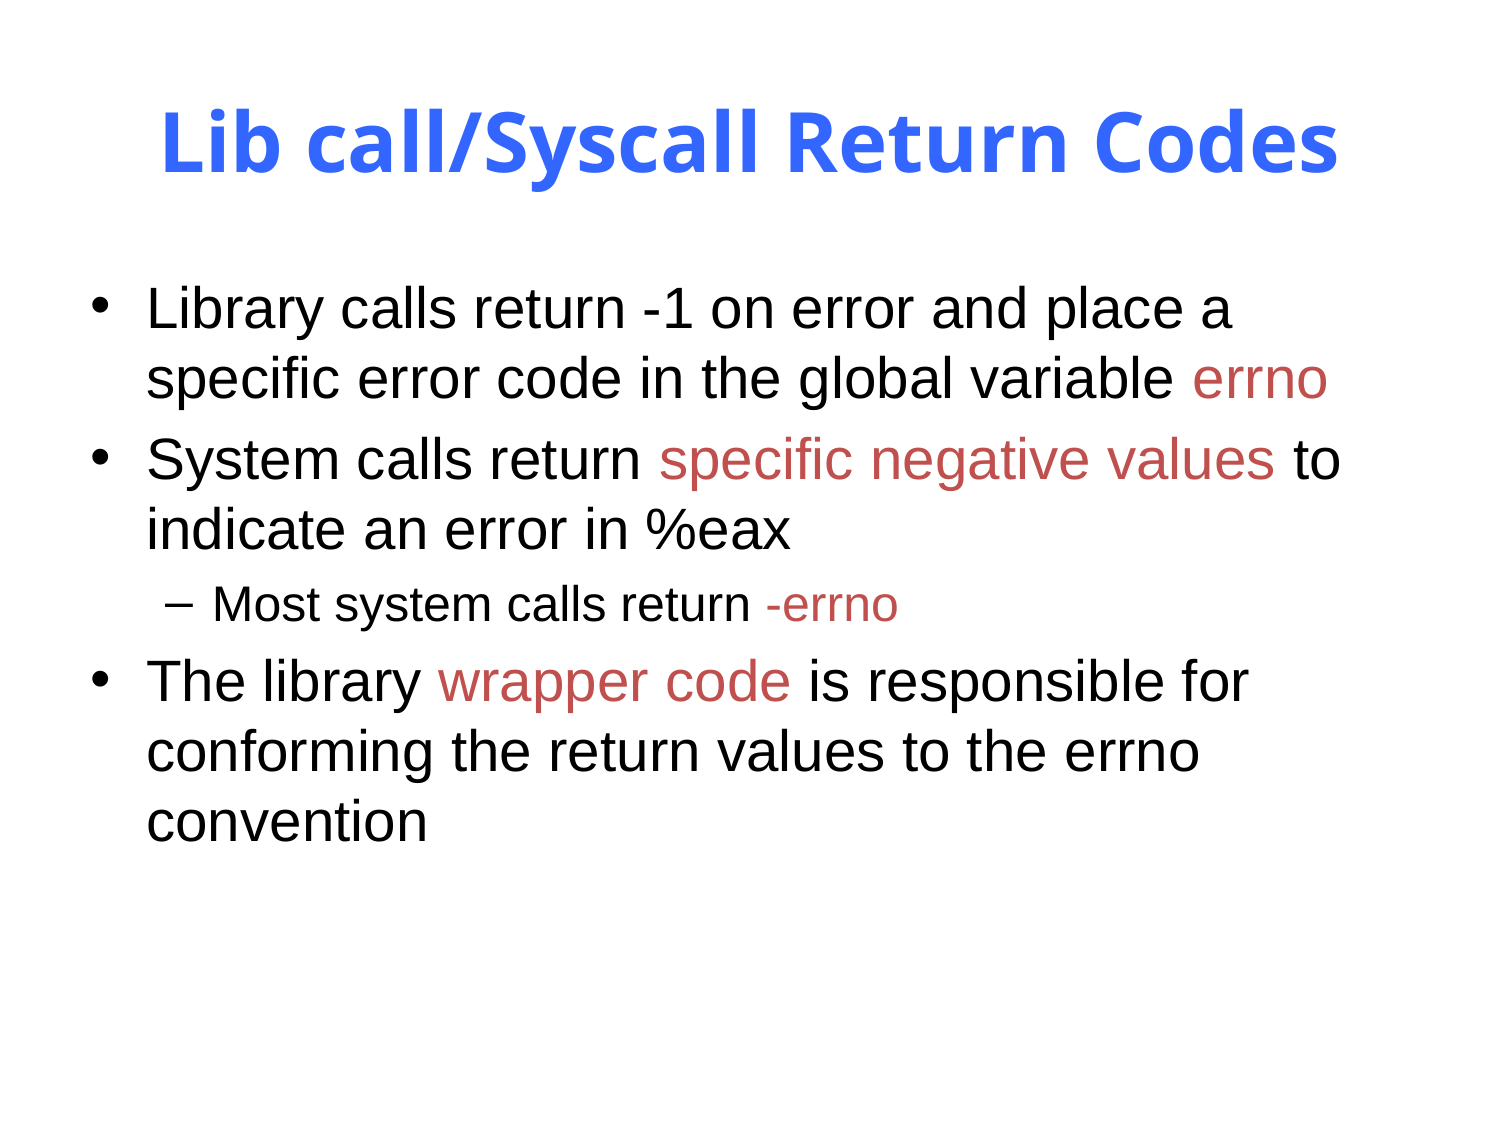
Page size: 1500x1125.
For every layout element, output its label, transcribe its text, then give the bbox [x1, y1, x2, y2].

title Lib call/Syscall Return Codes [75, 45, 1425, 233]
list Library calls return -1 on error and place a specific error code in the global variable errno System calls return specific negative values to indicate an error in %eax Most system calls return -errno The library wrapper code is responsible for conforming the return values to the errno convention [75, 262, 1425, 1005]
